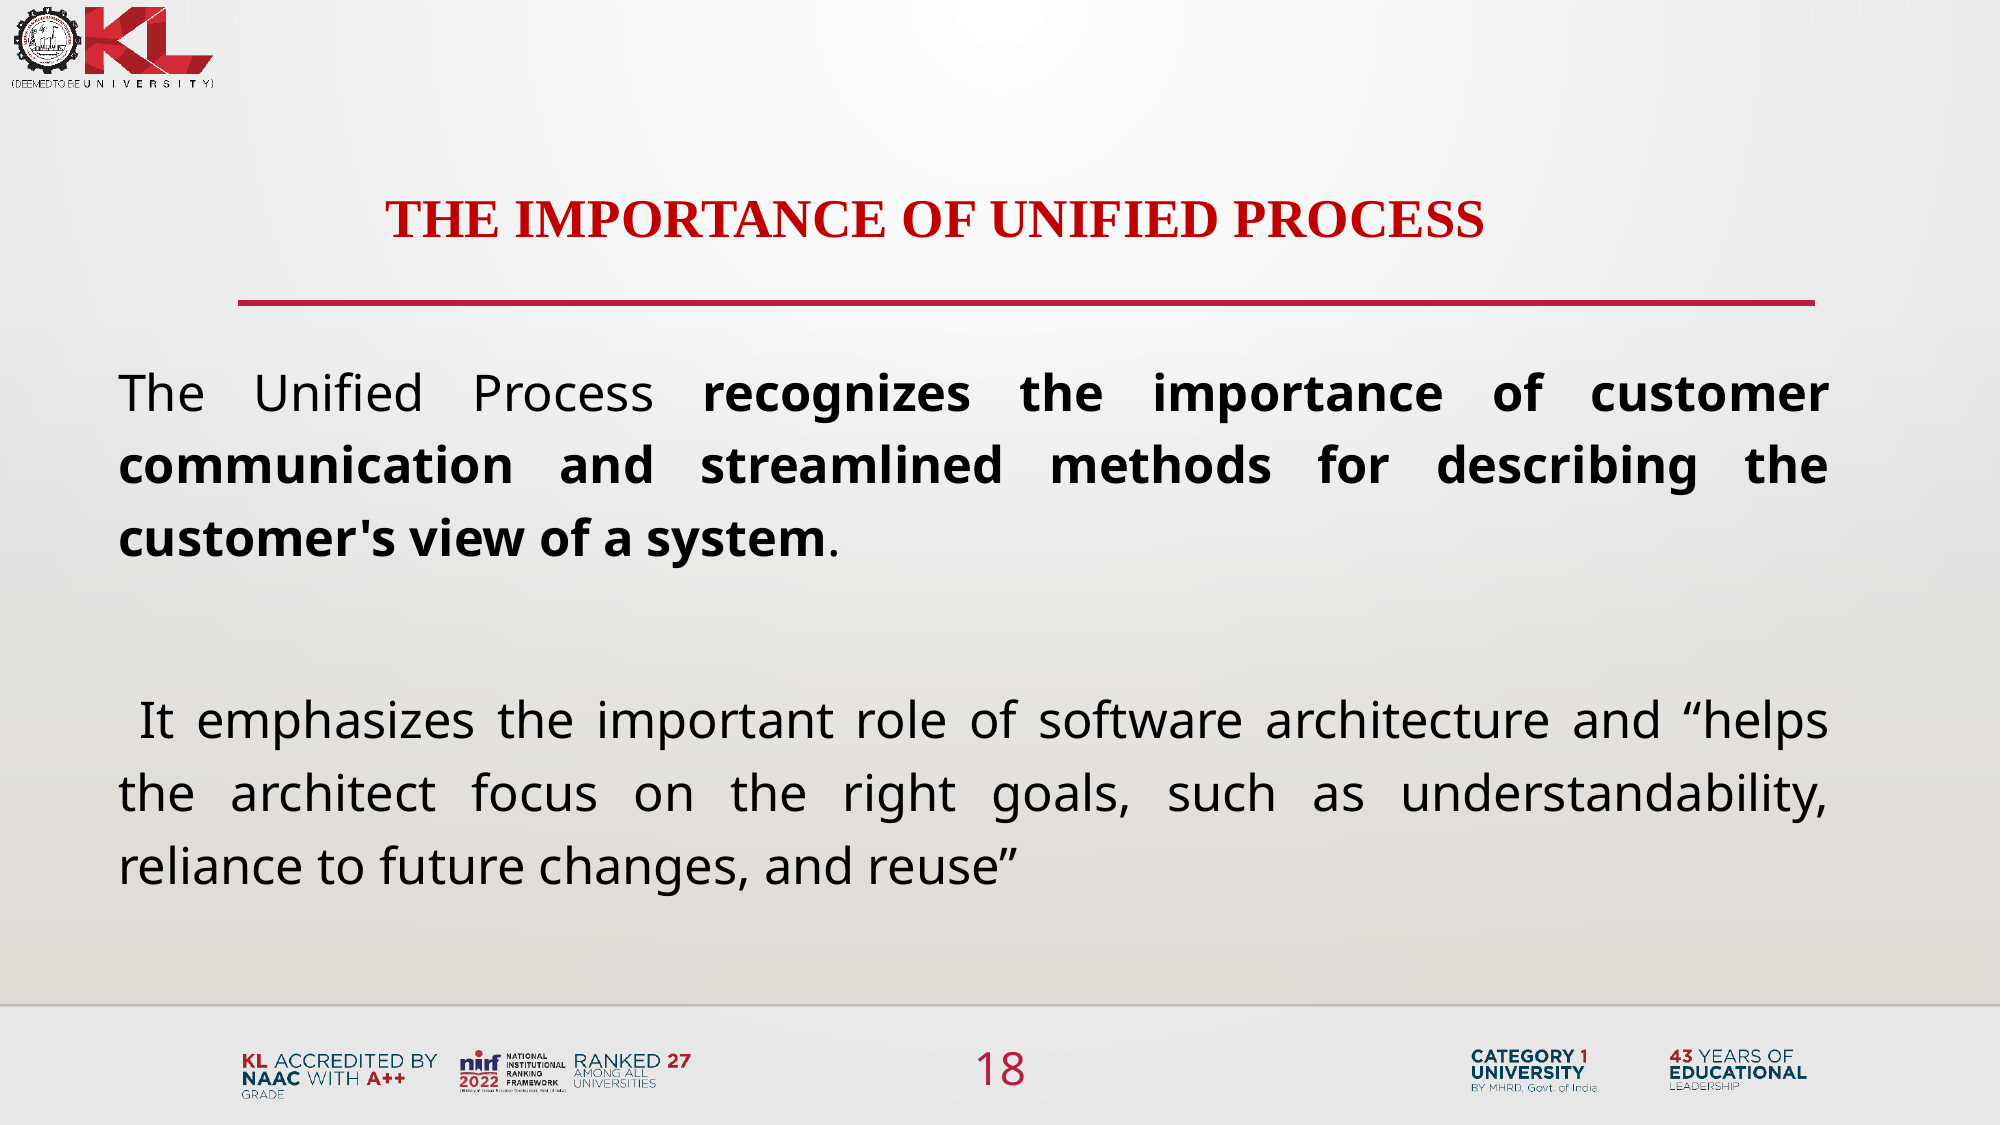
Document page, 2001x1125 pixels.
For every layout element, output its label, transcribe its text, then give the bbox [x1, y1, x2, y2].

list The Unified Process recognizes the importance of customer communication and streamlined methods for describing the customer's view of a system. It emphasizes the important role of software architecture and “helps the architect focus on the right goals, such as understandability, reliance to future changes, and reuse” [103, 340, 1847, 903]
picture [12, 5, 213, 88]
title The importance of Unified Process [370, 182, 1718, 296]
picture [1447, 1045, 1814, 1101]
picture [238, 1045, 716, 1103]
slide_number 18 [933, 1031, 1067, 1115]
